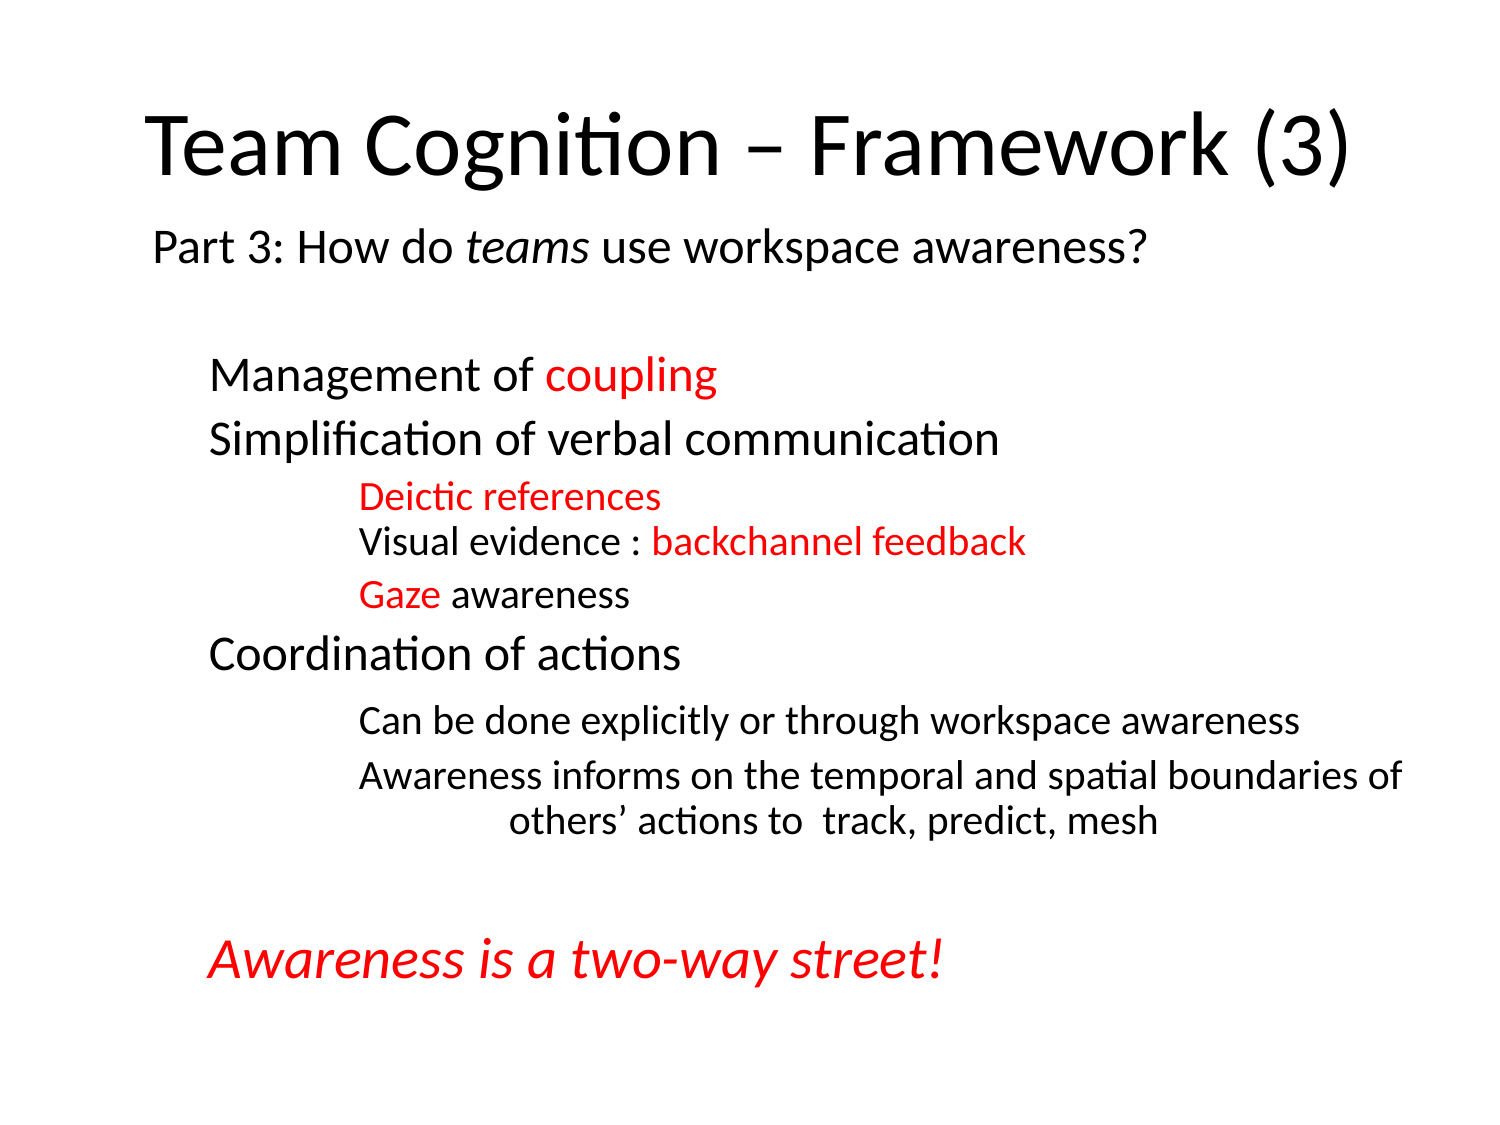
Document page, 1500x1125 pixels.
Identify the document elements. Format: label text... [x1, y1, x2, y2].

list Part 3: How do teams use workspace awareness? Management of coupling Simplification of verbal communication Deictic references Visual evidence : backchannel feedback Gaze awareness Coordination of actions Can be done explicitly or through workspace awareness Awareness informs on the temporal and spatial boundaries of others’ actions to track, predict, mesh Awareness is a two-way street! [137, 212, 1500, 1088]
title Team Cognition – Framework (3) [75, 45, 1425, 233]
